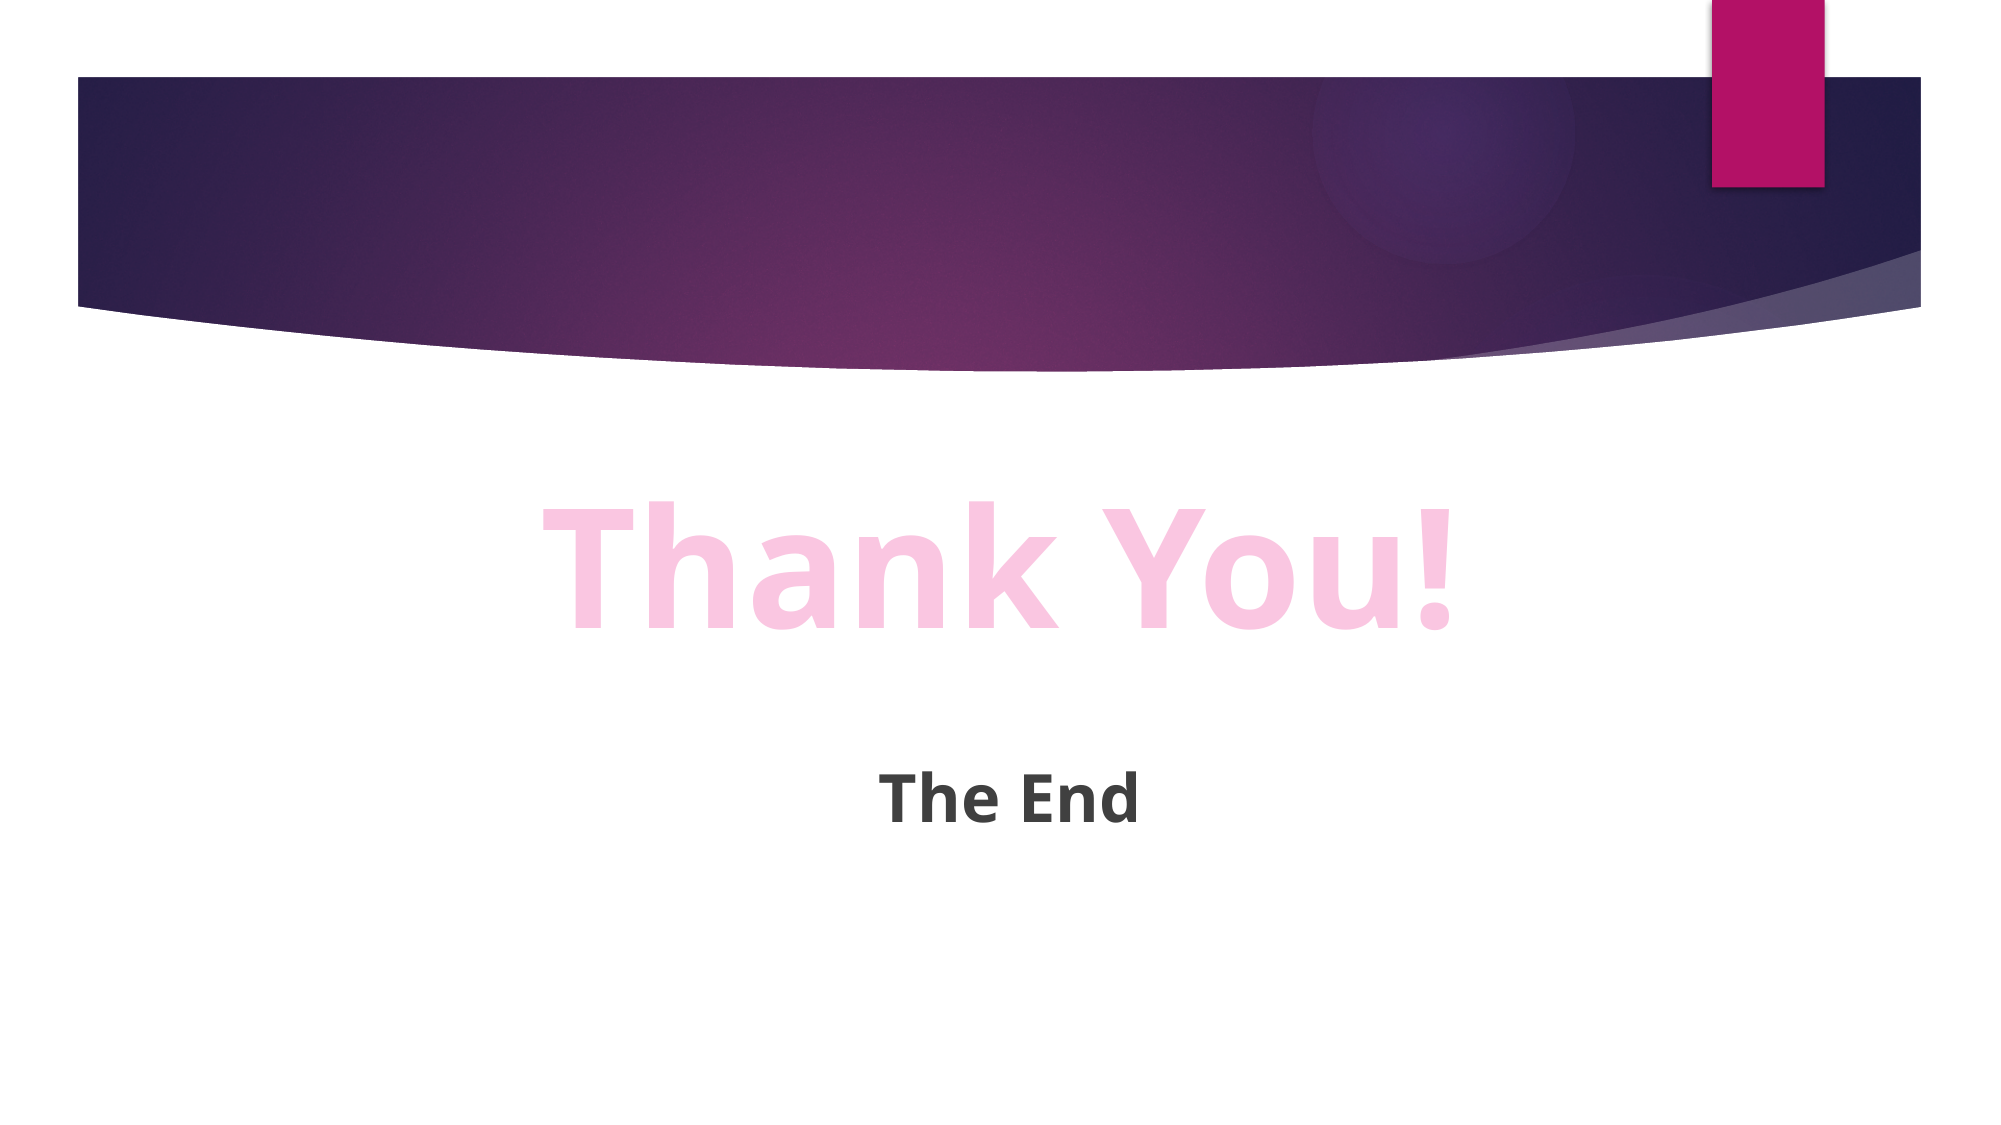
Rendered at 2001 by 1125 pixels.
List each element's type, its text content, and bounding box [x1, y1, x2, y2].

text_box The End [863, 747, 1157, 843]
text_box Thank You! [463, 453, 1537, 669]
